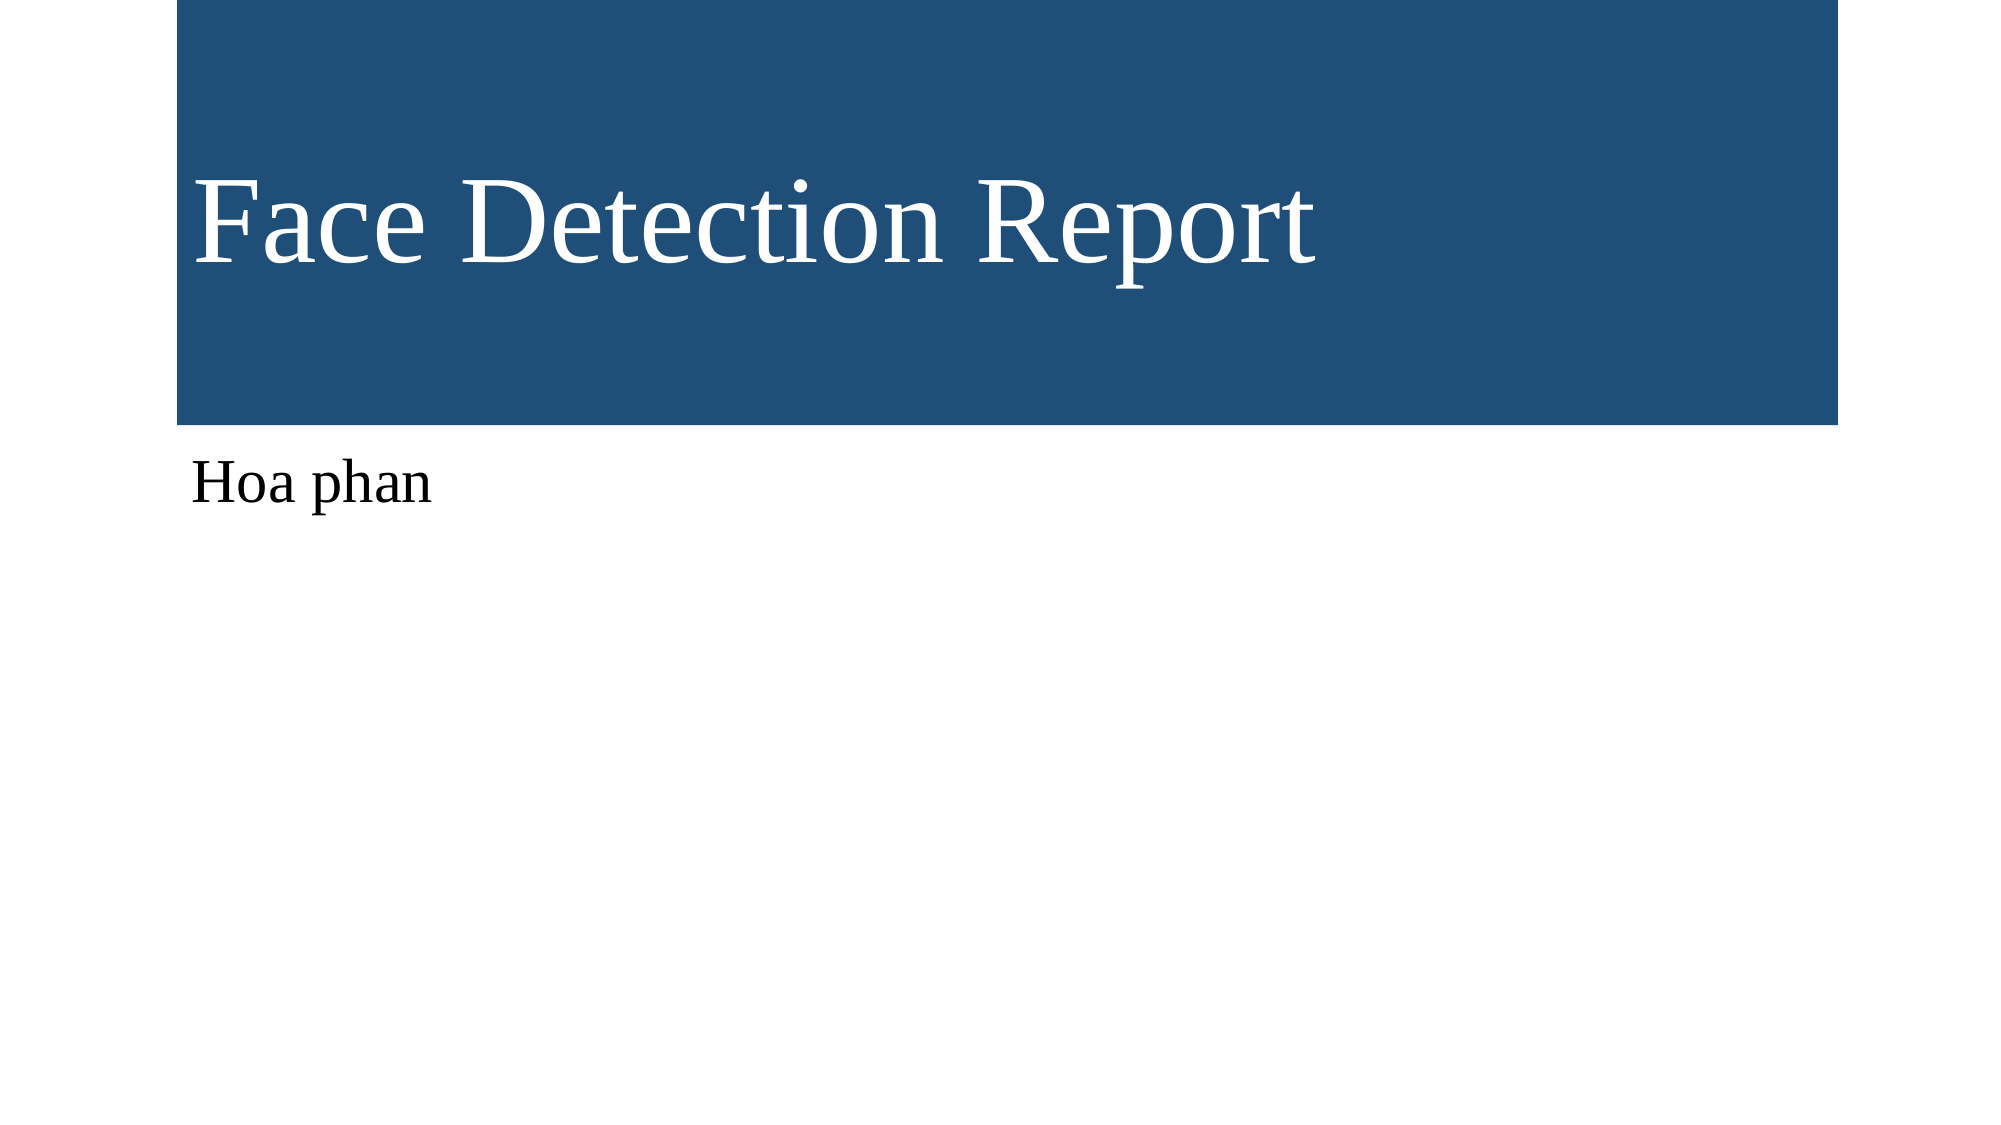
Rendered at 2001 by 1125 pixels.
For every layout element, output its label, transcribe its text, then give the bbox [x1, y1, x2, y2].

text_box Hoa phan [177, 441, 1213, 524]
text_box Face Detection Report [177, 0, 1838, 426]
